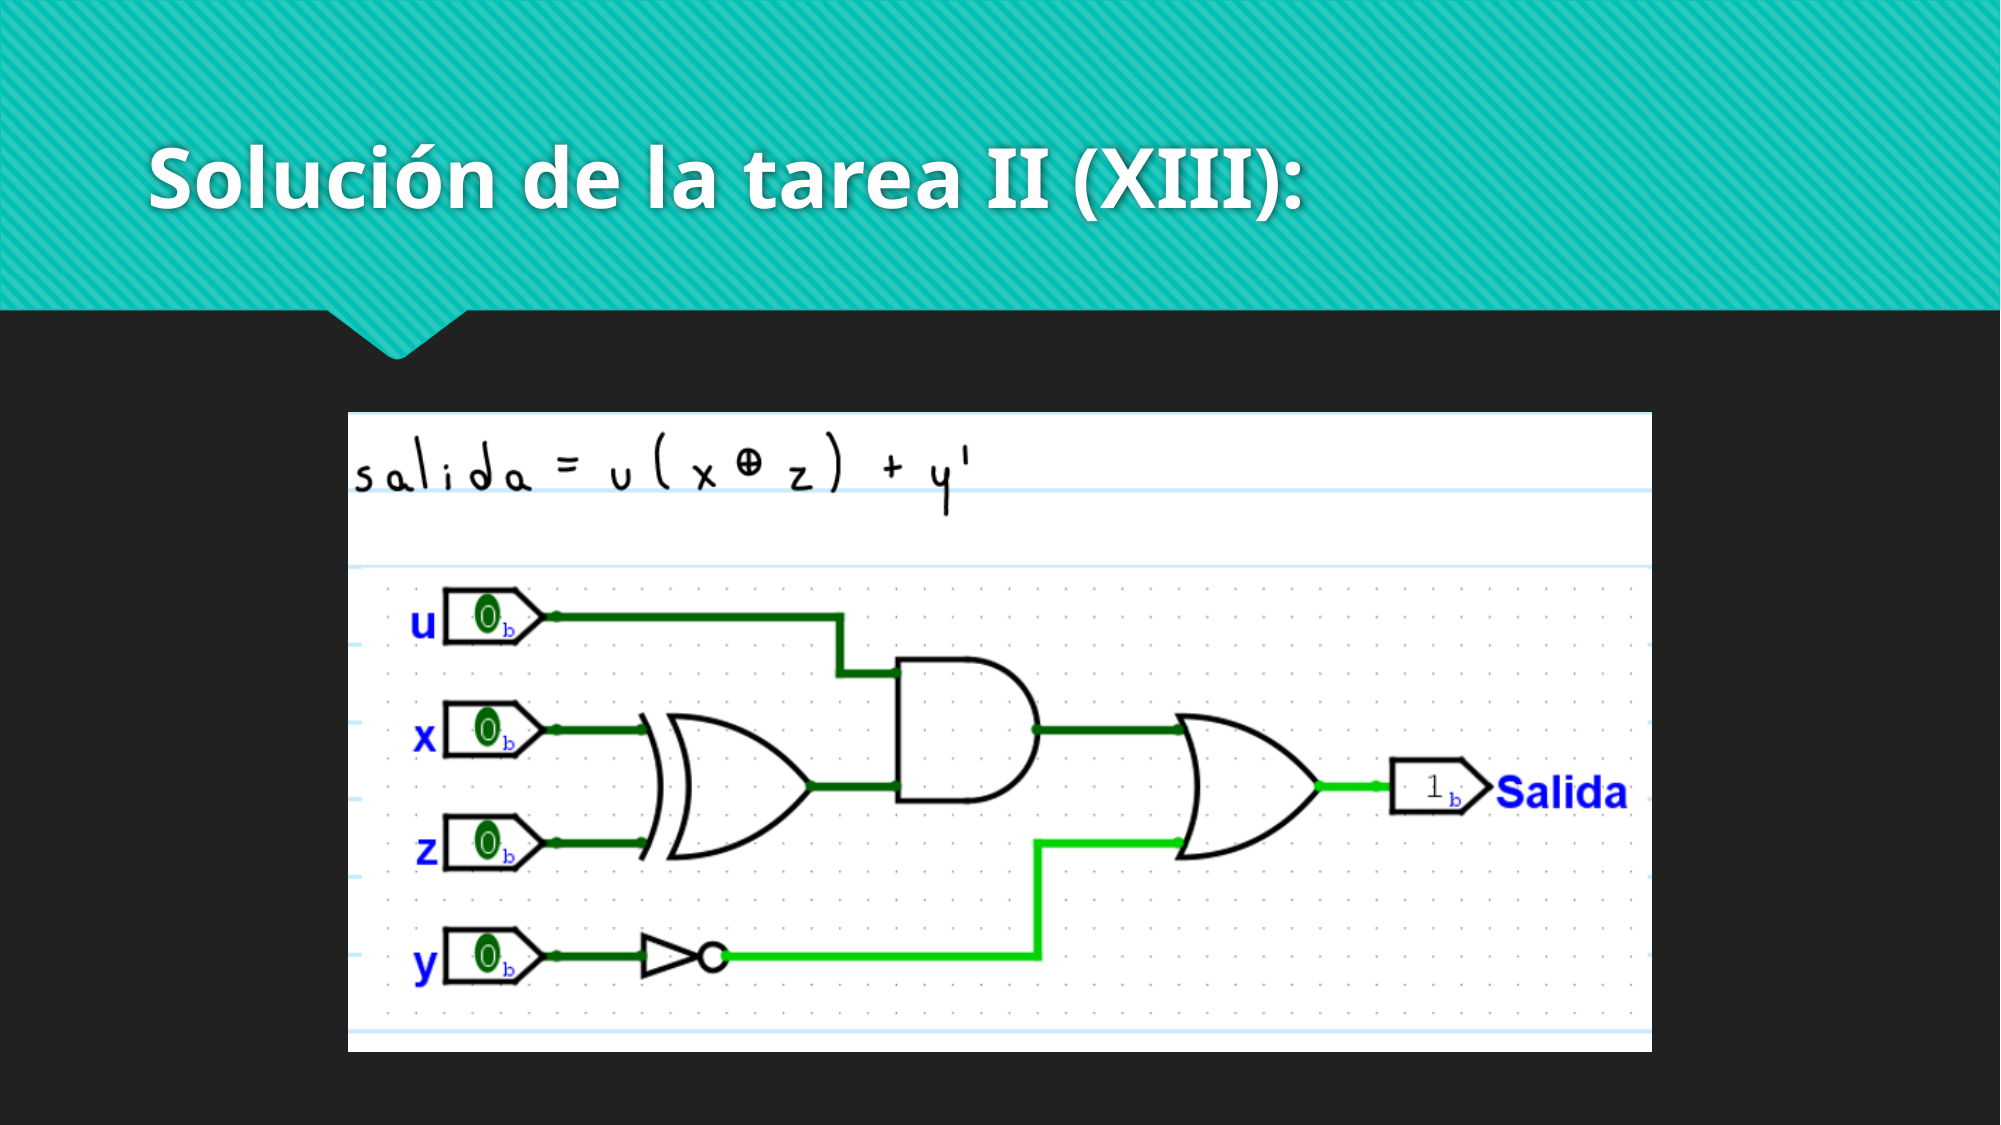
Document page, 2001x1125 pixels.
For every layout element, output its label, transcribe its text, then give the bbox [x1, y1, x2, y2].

title Solución de la tarea II (XIII): [132, 73, 1868, 233]
picture [348, 412, 1652, 1052]
